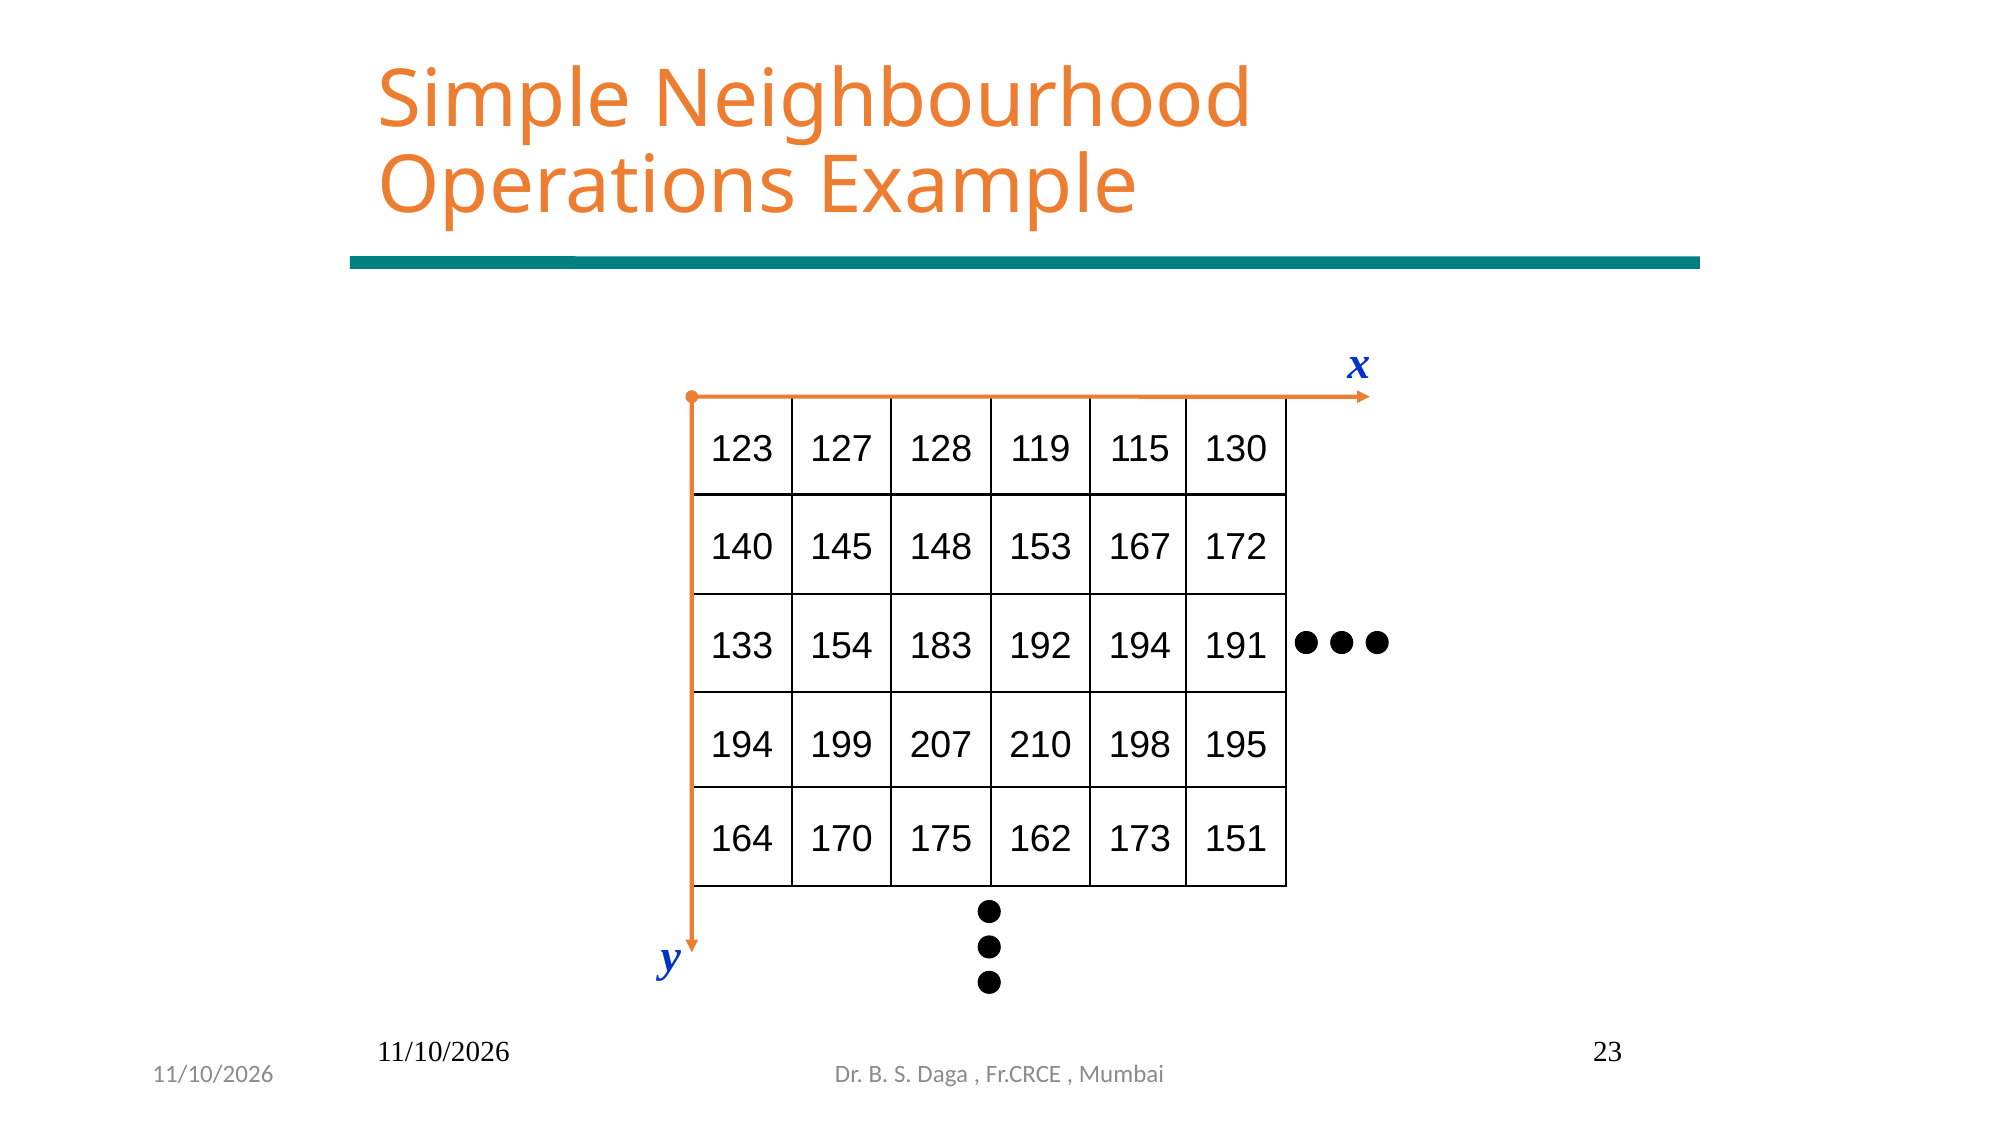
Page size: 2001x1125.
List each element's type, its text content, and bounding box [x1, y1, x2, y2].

footer Dr. B. S. Daga , Fr.CRCE , Mumbai [662, 1042, 1338, 1103]
text_box 23 [1324, 1024, 1638, 1100]
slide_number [137, 1042, 588, 1103]
title Simple Neighbourhood Operations Example [362, 50, 1638, 238]
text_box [645, 324, 1389, 994]
text_box 7/30/2020 [362, 1024, 675, 1100]
